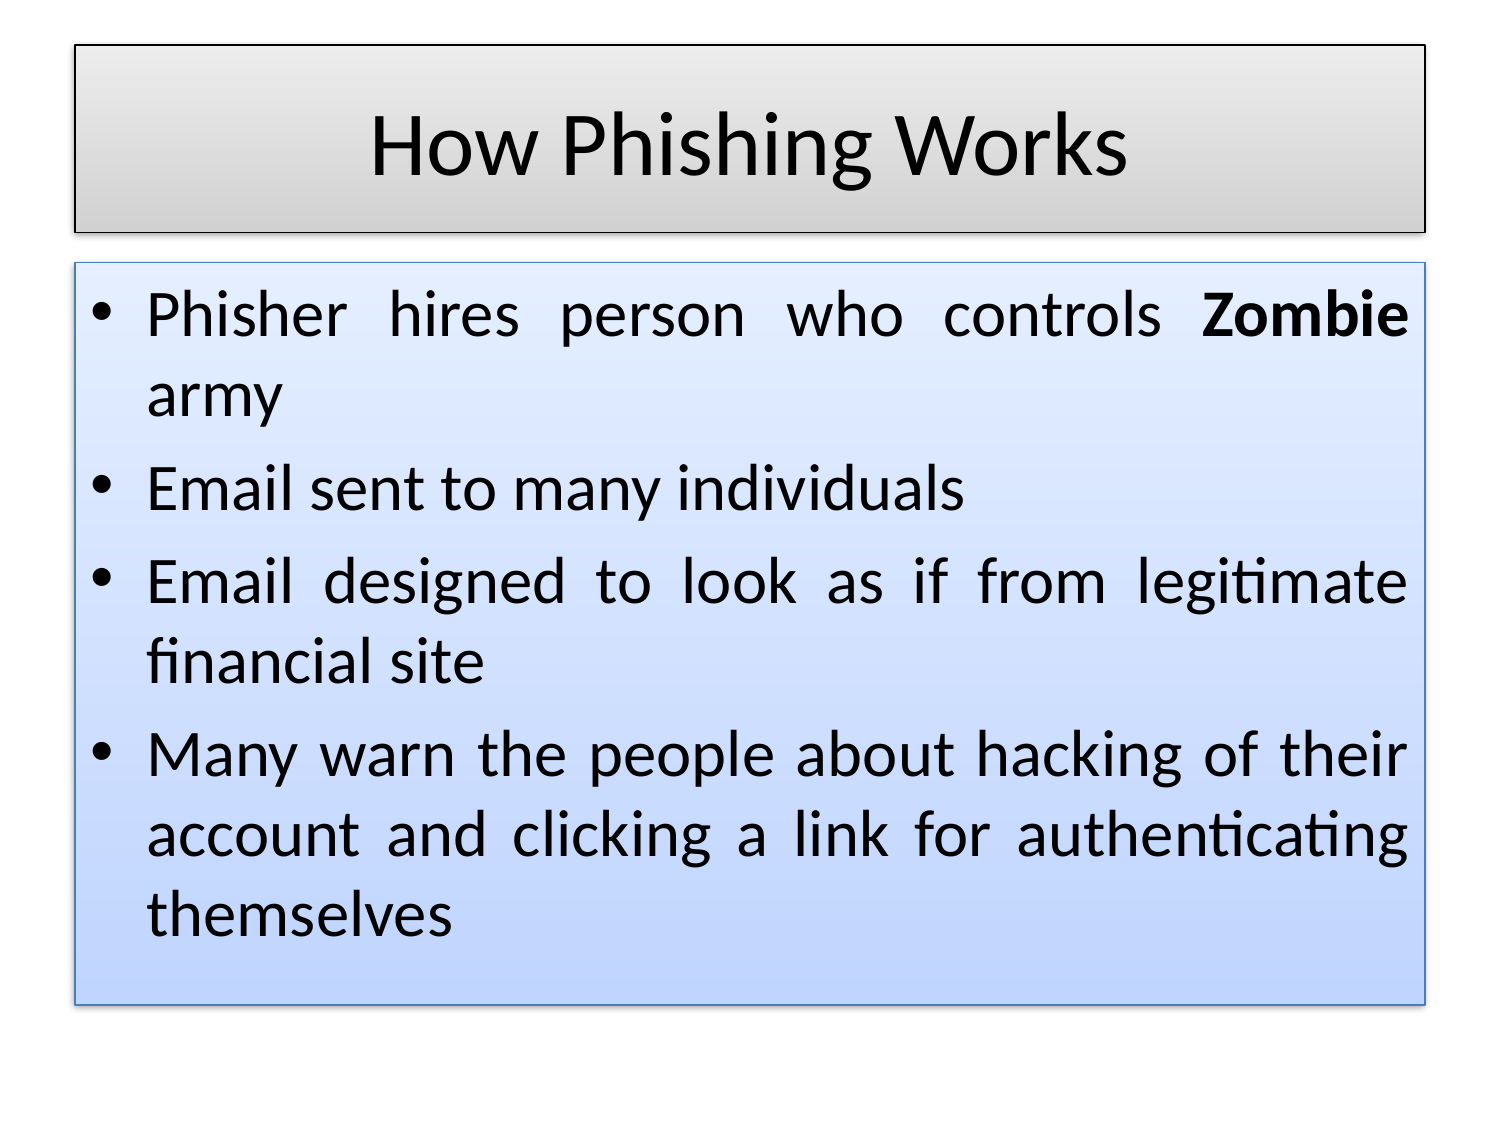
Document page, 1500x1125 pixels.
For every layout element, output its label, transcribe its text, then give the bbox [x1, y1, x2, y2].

list Phisher hires person who controls Zombie army Email sent to many individuals Email designed to look as if from legitimate financial site Many warn the people about hacking of their account and clicking a link for authenticating themselves [74, 262, 1426, 1006]
title How Phishing Works [74, 44, 1426, 233]
